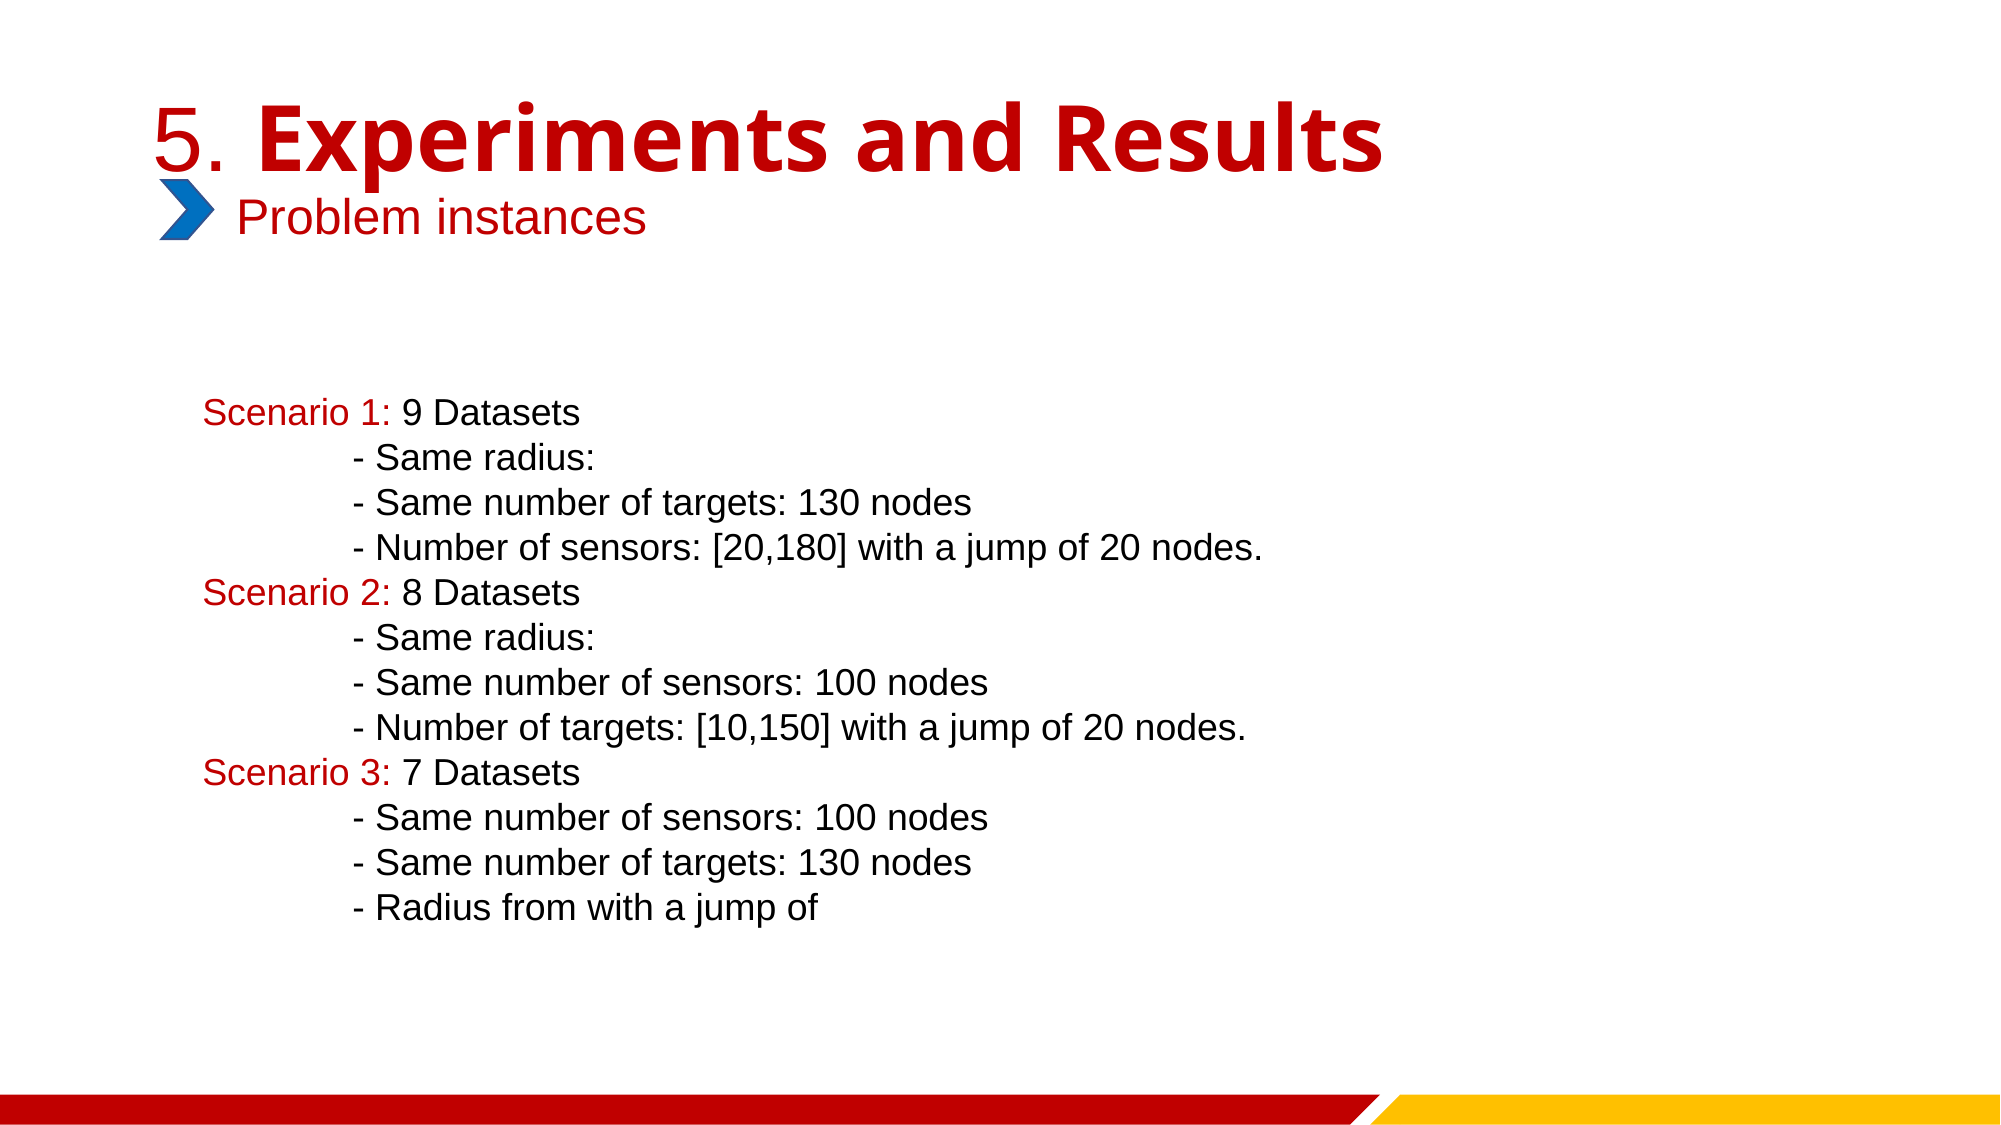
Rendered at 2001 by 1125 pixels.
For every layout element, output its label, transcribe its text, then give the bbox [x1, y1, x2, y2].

text_box [159, 179, 215, 241]
title 5. Experiments and Results Problem instances [137, 59, 1863, 278]
